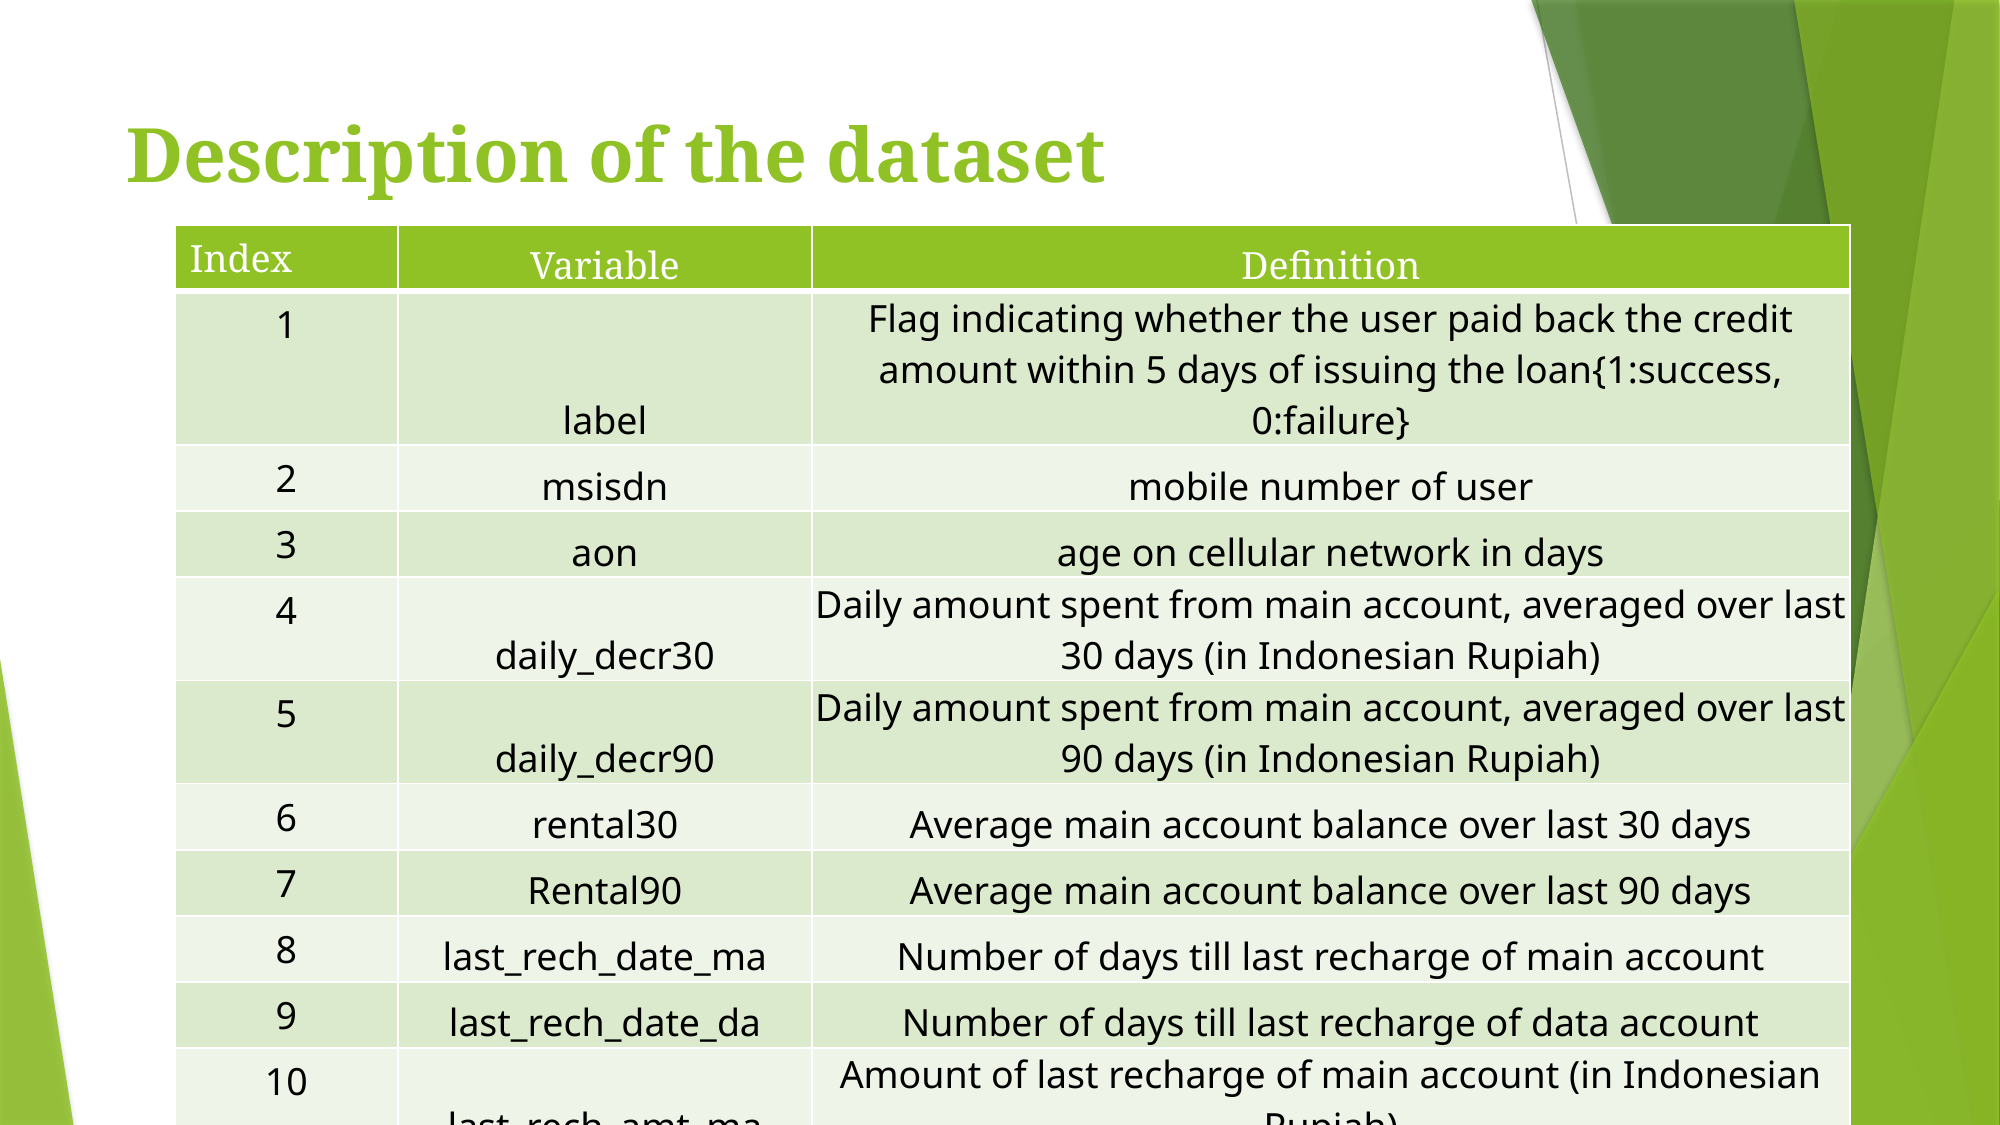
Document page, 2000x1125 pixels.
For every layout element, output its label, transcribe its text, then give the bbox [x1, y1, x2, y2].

table_cell last_rech_amt_ma [399, 1049, 811, 1125]
table_header Definition [813, 226, 1849, 288]
table_cell aon [399, 512, 811, 576]
table_cell last_rech_date_ma [399, 917, 811, 981]
table_cell 1 [176, 294, 397, 444]
table_cell Average main account balance over last 30 days [813, 784, 1849, 849]
table_cell Daily amount spent from main account, averaged over last 90 days (in Indonesian Rupiah) [813, 681, 1849, 783]
table_cell daily_decr90 [399, 681, 811, 783]
table_cell mobile number of user [813, 446, 1849, 510]
title Description of the dataset [111, 99, 1521, 317]
table_header Index [176, 226, 397, 288]
table_cell 8 [176, 917, 397, 981]
table_cell 10 [176, 1049, 397, 1125]
table_cell daily_decr30 [399, 578, 811, 680]
table_cell 6 [176, 784, 397, 849]
table_cell 7 [176, 851, 397, 915]
table_cell msisdn [399, 446, 811, 510]
table_cell 9 [176, 983, 397, 1047]
table_cell Rental90 [399, 851, 811, 915]
table_cell Number of days till last recharge of data account [813, 983, 1849, 1047]
table_cell Daily amount spent from main account, averaged over last 30 days (in Indonesian Rupiah) [813, 578, 1849, 680]
table_cell Average main account balance over last 90 days [813, 851, 1849, 915]
table_cell label [399, 294, 811, 444]
table_cell 2 [176, 446, 397, 510]
table_cell Number of days till last recharge of main account [813, 917, 1849, 981]
table_cell Flag indicating whether the user paid back the credit amount within 5 days of issuing the loan{1:success, 0:failure} [813, 294, 1849, 444]
table_header Variable [399, 226, 811, 288]
table_cell 4 [176, 578, 397, 680]
table_cell 3 [176, 512, 397, 576]
table_cell age on cellular network in days [813, 512, 1849, 576]
table_cell Amount of last recharge of main account (in Indonesian Rupiah) [813, 1049, 1849, 1125]
table_cell last_rech_date_da [399, 983, 811, 1047]
table_cell rental30 [399, 784, 811, 849]
table_cell 5 [176, 681, 397, 783]
